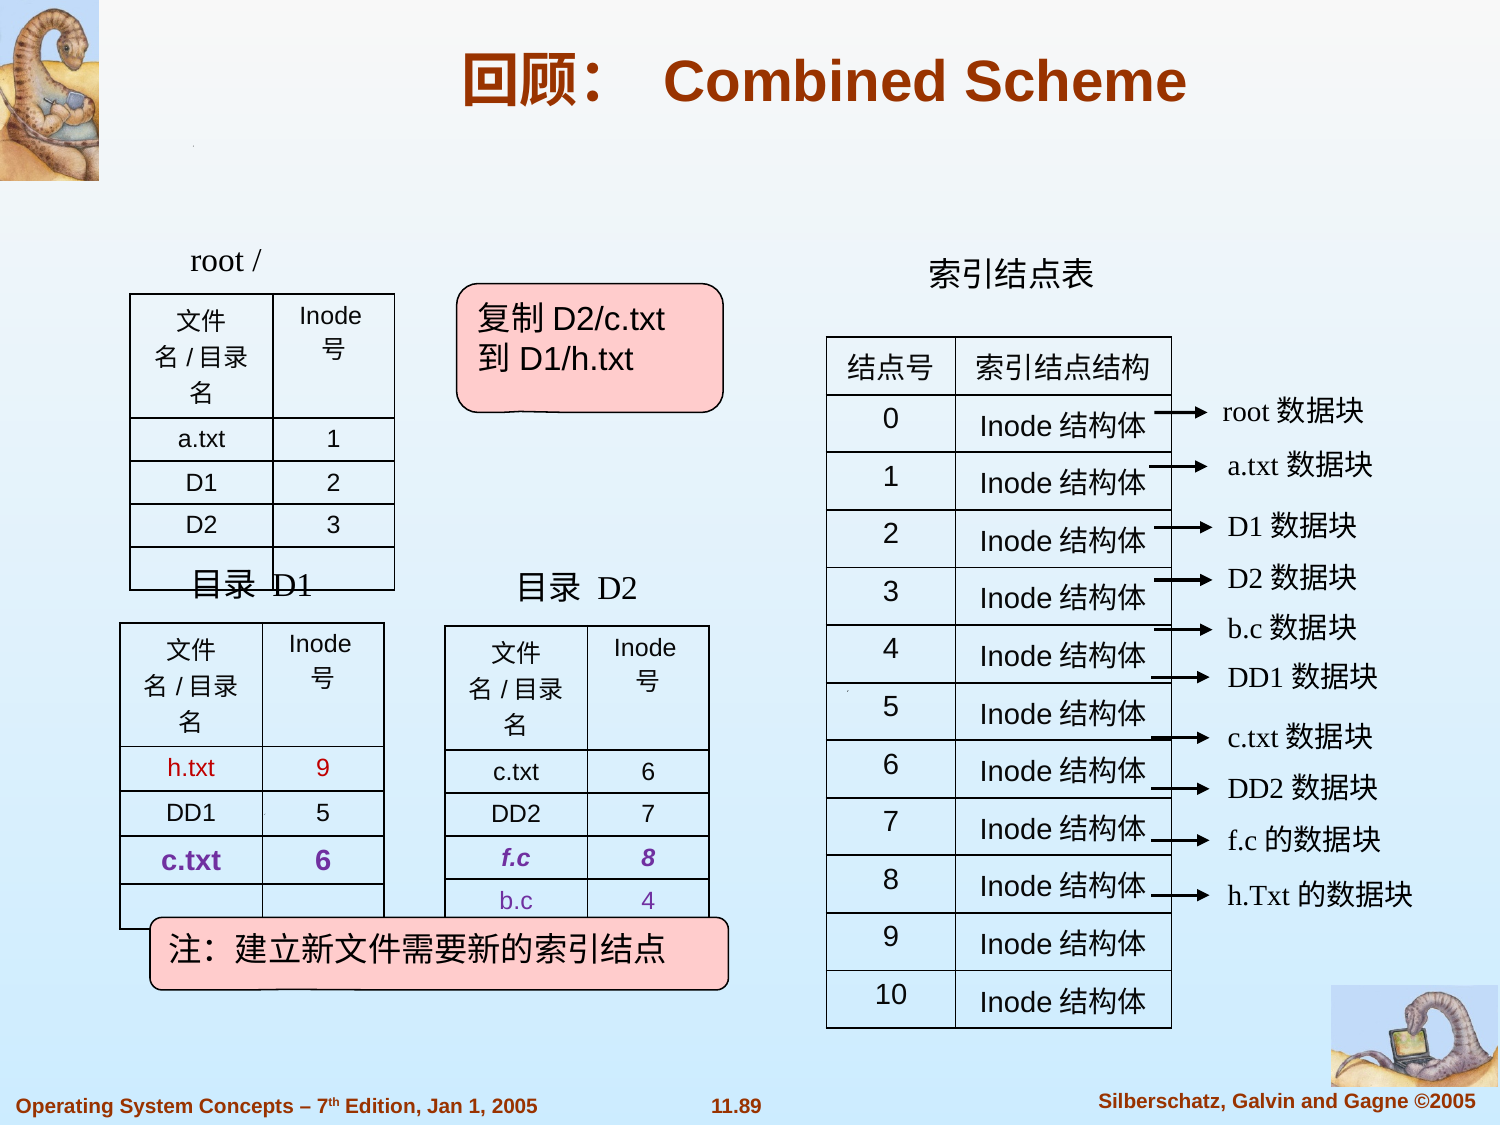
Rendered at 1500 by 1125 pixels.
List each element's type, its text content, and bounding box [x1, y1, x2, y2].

table_cell DD1 [121, 792, 262, 835]
table_cell 9 [827, 914, 955, 970]
table_cell Inode结构体 [956, 511, 1171, 567]
table_cell Inode结构体 [956, 684, 1171, 739]
table_cell a.txt [131, 419, 272, 460]
table_cell D2 [131, 505, 272, 546]
table_header 文件名/目录名 [121, 624, 262, 746]
table_header 文件名/目录名 [446, 627, 587, 749]
table_header 结点号 [827, 338, 955, 394]
text_box 目录 D1 [175, 555, 342, 611]
table_cell 3 [827, 568, 955, 624]
table_cell 5 [827, 684, 955, 739]
table_cell 6 [827, 741, 955, 797]
table_header Inode号 [588, 627, 708, 749]
table_cell [121, 885, 262, 928]
table_cell 2 [827, 511, 955, 567]
table_cell 3 [274, 505, 394, 546]
table_cell 2 [274, 462, 394, 503]
table_cell Inode结构体 [956, 971, 1171, 1027]
table_cell 7 [827, 799, 955, 854]
table_cell Inode结构体 [956, 856, 1171, 912]
table_header 索引结点结构 [956, 338, 1171, 394]
table_cell 6 [588, 751, 708, 792]
table_cell Inode结构体 [956, 568, 1171, 624]
text_box root / [175, 230, 300, 286]
table_cell 4 [827, 626, 955, 682]
text_box f.c的数据块 [1212, 813, 1434, 868]
text_box D2数据块 [1212, 552, 1406, 602]
table_cell c.txt [121, 837, 262, 883]
table_cell Inode结构体 [956, 626, 1171, 682]
table_header Inode号 [263, 624, 383, 746]
table_cell DD2 [446, 794, 587, 835]
text_box root数据块 [1207, 384, 1401, 441]
table_cell 0 [827, 396, 955, 451]
text_box a.txt数据块 [1212, 438, 1406, 495]
text_box 目录 D2 [500, 558, 667, 614]
text_box D1数据块 [1212, 499, 1406, 552]
table_cell f.c [446, 837, 587, 878]
text_box 复制D2/c.txt到D1/h.txt [456, 283, 724, 413]
title 回顾： Combined Scheme [150, 45, 1500, 121]
table_cell Inode结构体 [956, 741, 1171, 797]
table_header Inode号 [274, 295, 394, 417]
table_cell b.c [446, 880, 587, 917]
table_cell 1 [274, 419, 394, 460]
table_cell Inode结构体 [956, 799, 1171, 854]
table_cell [131, 548, 272, 589]
table_cell c.txt [446, 751, 587, 792]
table_cell 7 [588, 794, 708, 835]
text_box b.c数据块 [1212, 602, 1406, 650]
text_box 索引结点表 [913, 246, 1119, 302]
table_cell Inode结构体 [956, 396, 1171, 451]
table_cell Inode结构体 [956, 914, 1171, 970]
table_cell D1 [131, 462, 272, 503]
table_cell 8 [588, 837, 708, 878]
table_cell 5 [263, 792, 383, 835]
table_cell Inode结构体 [956, 453, 1171, 509]
table_cell 6 [263, 837, 383, 883]
text_box c.txt数据块 [1212, 710, 1434, 761]
table_cell 10 [827, 971, 955, 1027]
picture [0, 0, 99, 181]
table_cell 8 [827, 856, 955, 912]
table_cell 4 [588, 880, 708, 917]
table_cell [263, 885, 383, 917]
text_box h.Txt的数据块 [1212, 868, 1434, 924]
table_cell [274, 548, 394, 589]
text_box 注：建立新文件需要新的索引结点 [149, 917, 729, 990]
table_cell h.txt [121, 747, 262, 790]
table_cell 9 [263, 747, 383, 790]
table_header 文件名/目录名 [131, 295, 272, 417]
picture [1331, 985, 1498, 1087]
text_box DD2数据块 [1212, 761, 1434, 813]
table_cell 1 [827, 453, 955, 509]
text_box DD1数据块 [1212, 650, 1434, 706]
